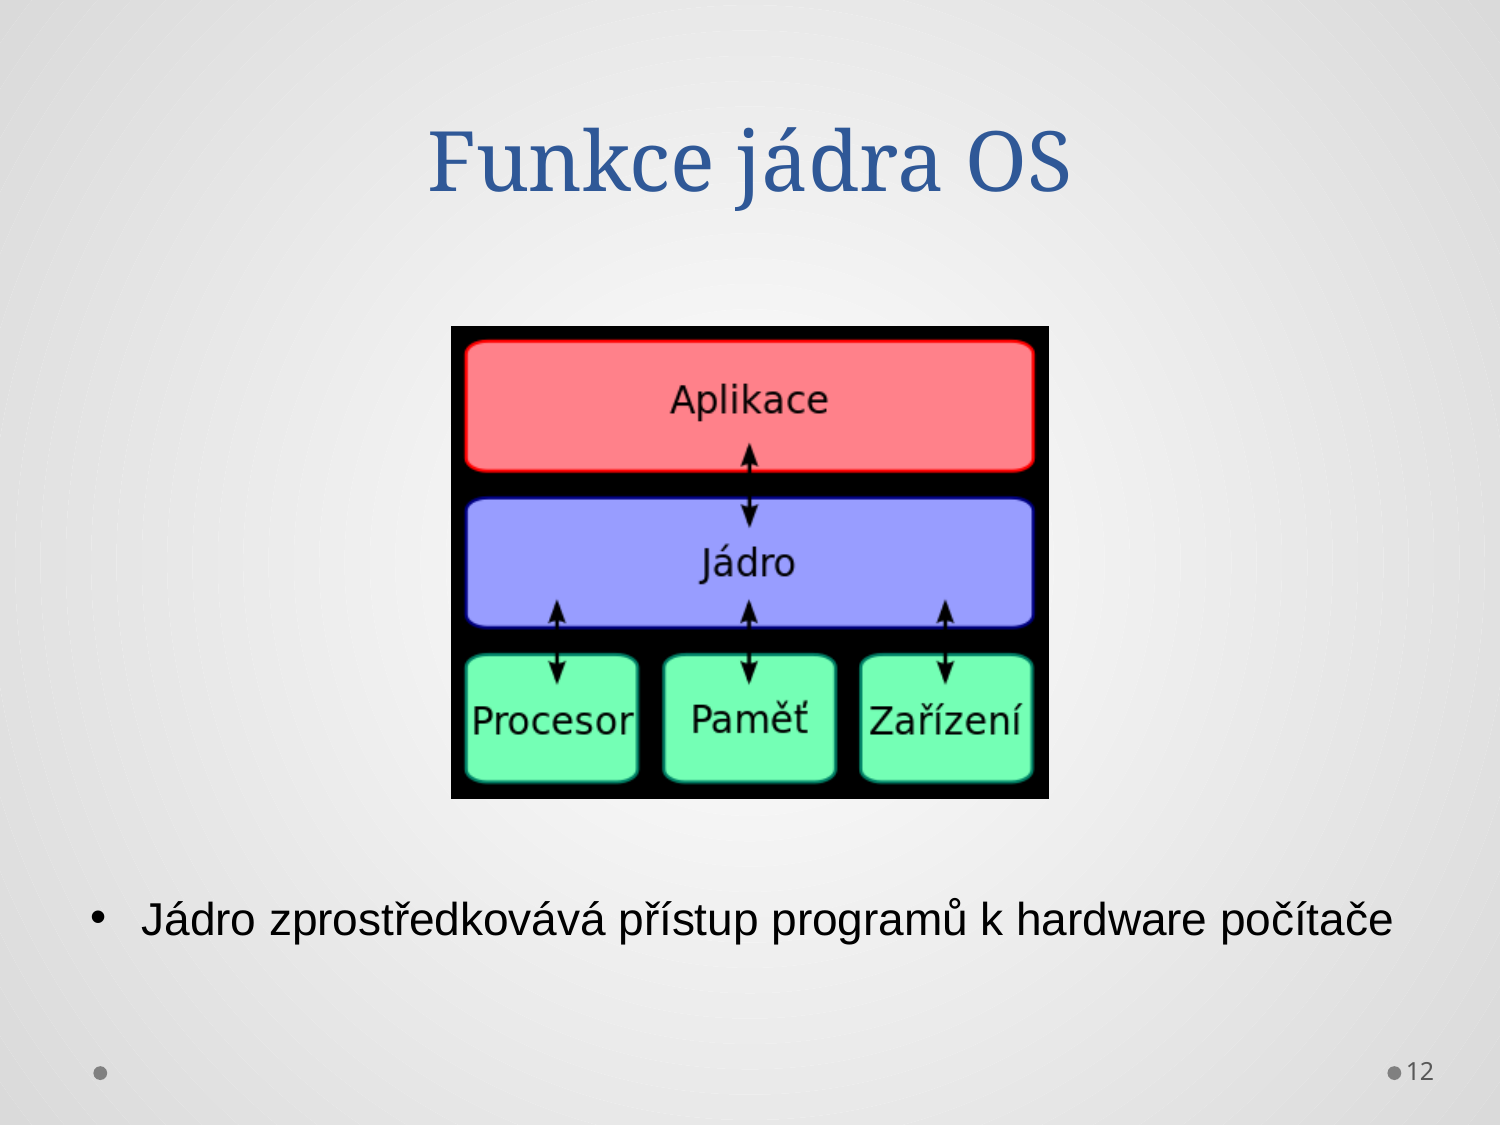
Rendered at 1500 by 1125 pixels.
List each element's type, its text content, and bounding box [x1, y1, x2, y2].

list Jádro zprostředkovává přístup programů k hardware počítače [75, 881, 1425, 1005]
picture [451, 326, 1049, 799]
slide_number 12 [1401, 1042, 1494, 1103]
title Funkce jádra OS [75, 78, 1425, 216]
